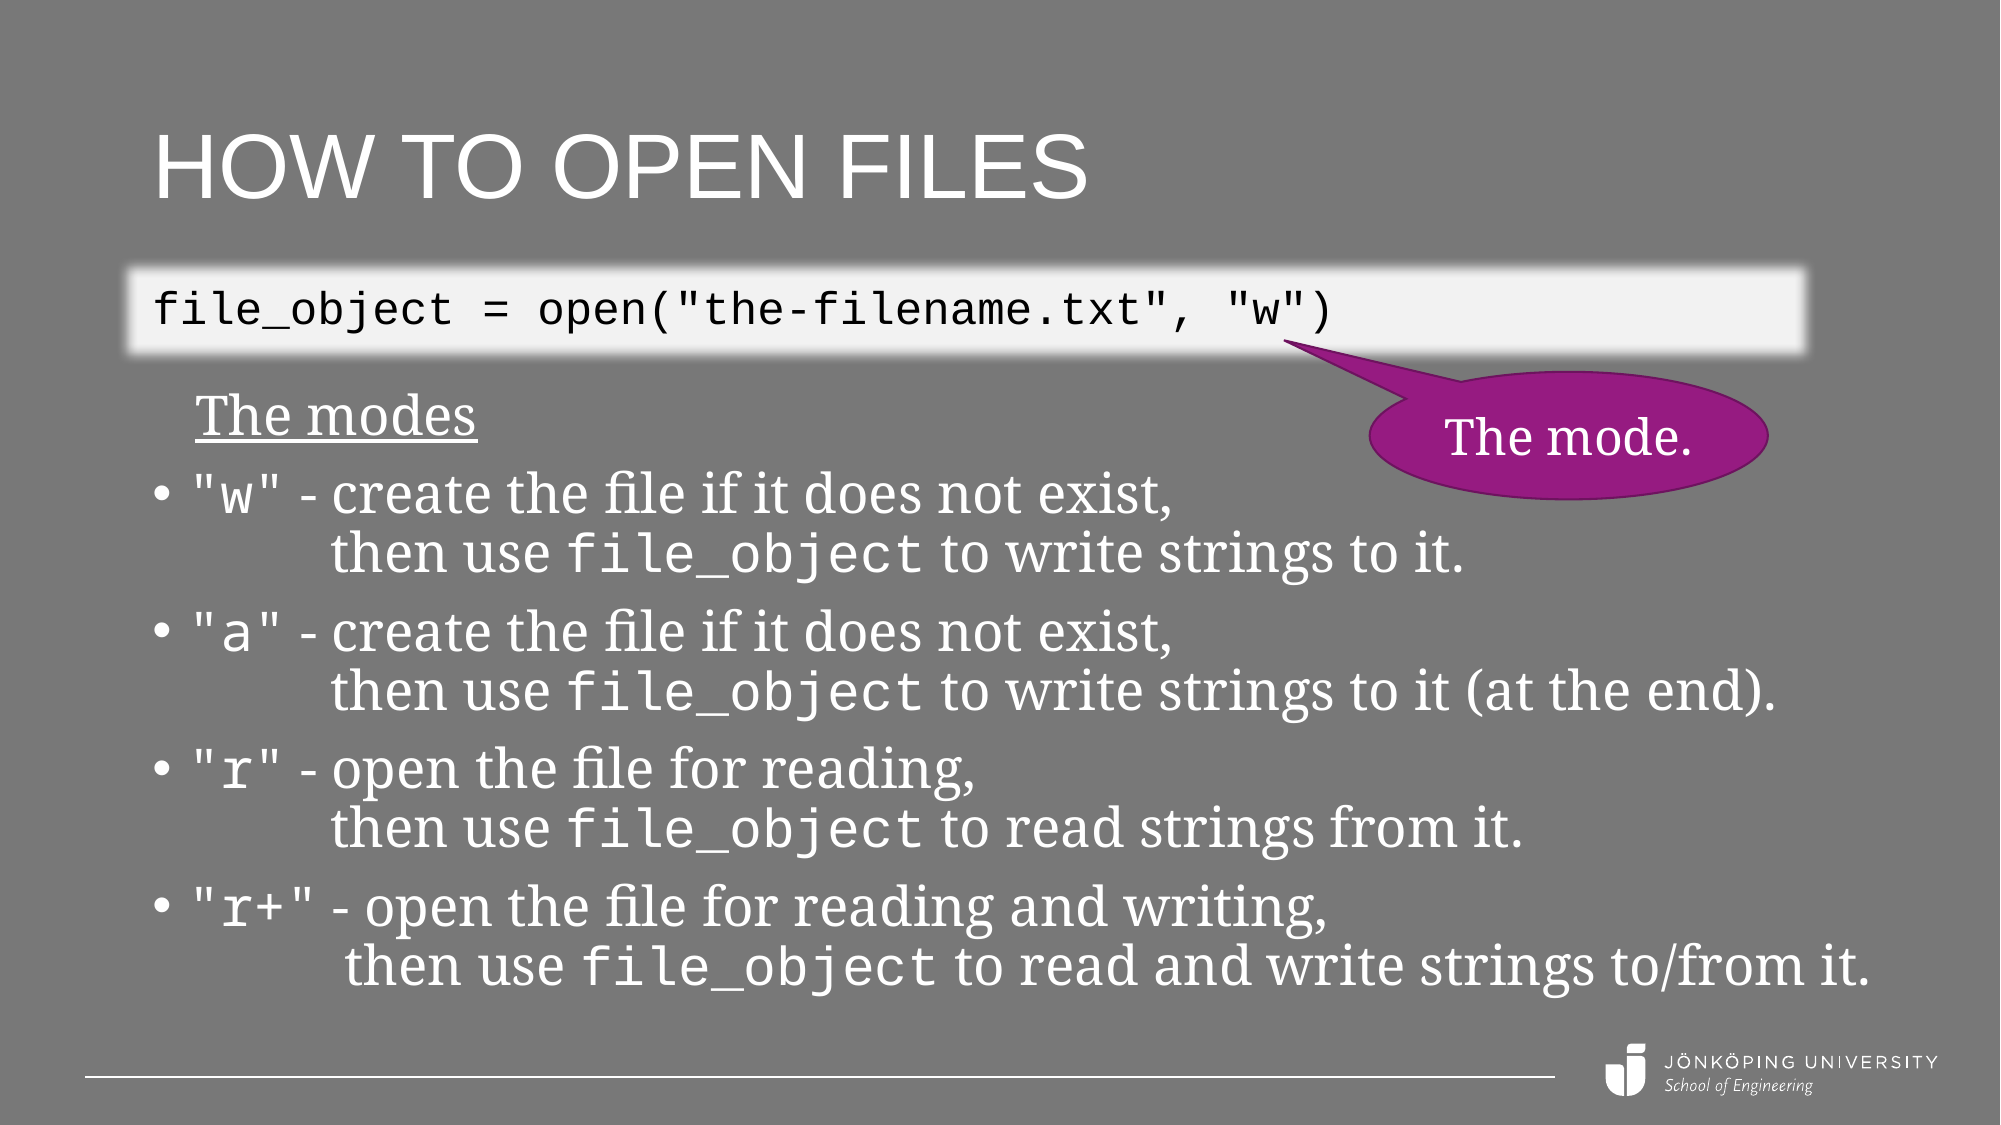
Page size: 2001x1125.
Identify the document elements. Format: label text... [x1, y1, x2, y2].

text_box The mode. [1283, 339, 1769, 501]
list The modes "w" - create the file if it does not exist, then use file_object to write strings to it. "a" - create the file if it does not exist, then use file_object to write strings to it (at the end). "r" - open the file for reading, then use file_object to read strings from it. "r+" - open the file for reading and writing, then use file_object to read and write strings to/from it. [137, 380, 1950, 1014]
text_box file_object = open("the-filename.txt", "w") [137, 277, 1793, 342]
title How to open files [137, 59, 1863, 278]
